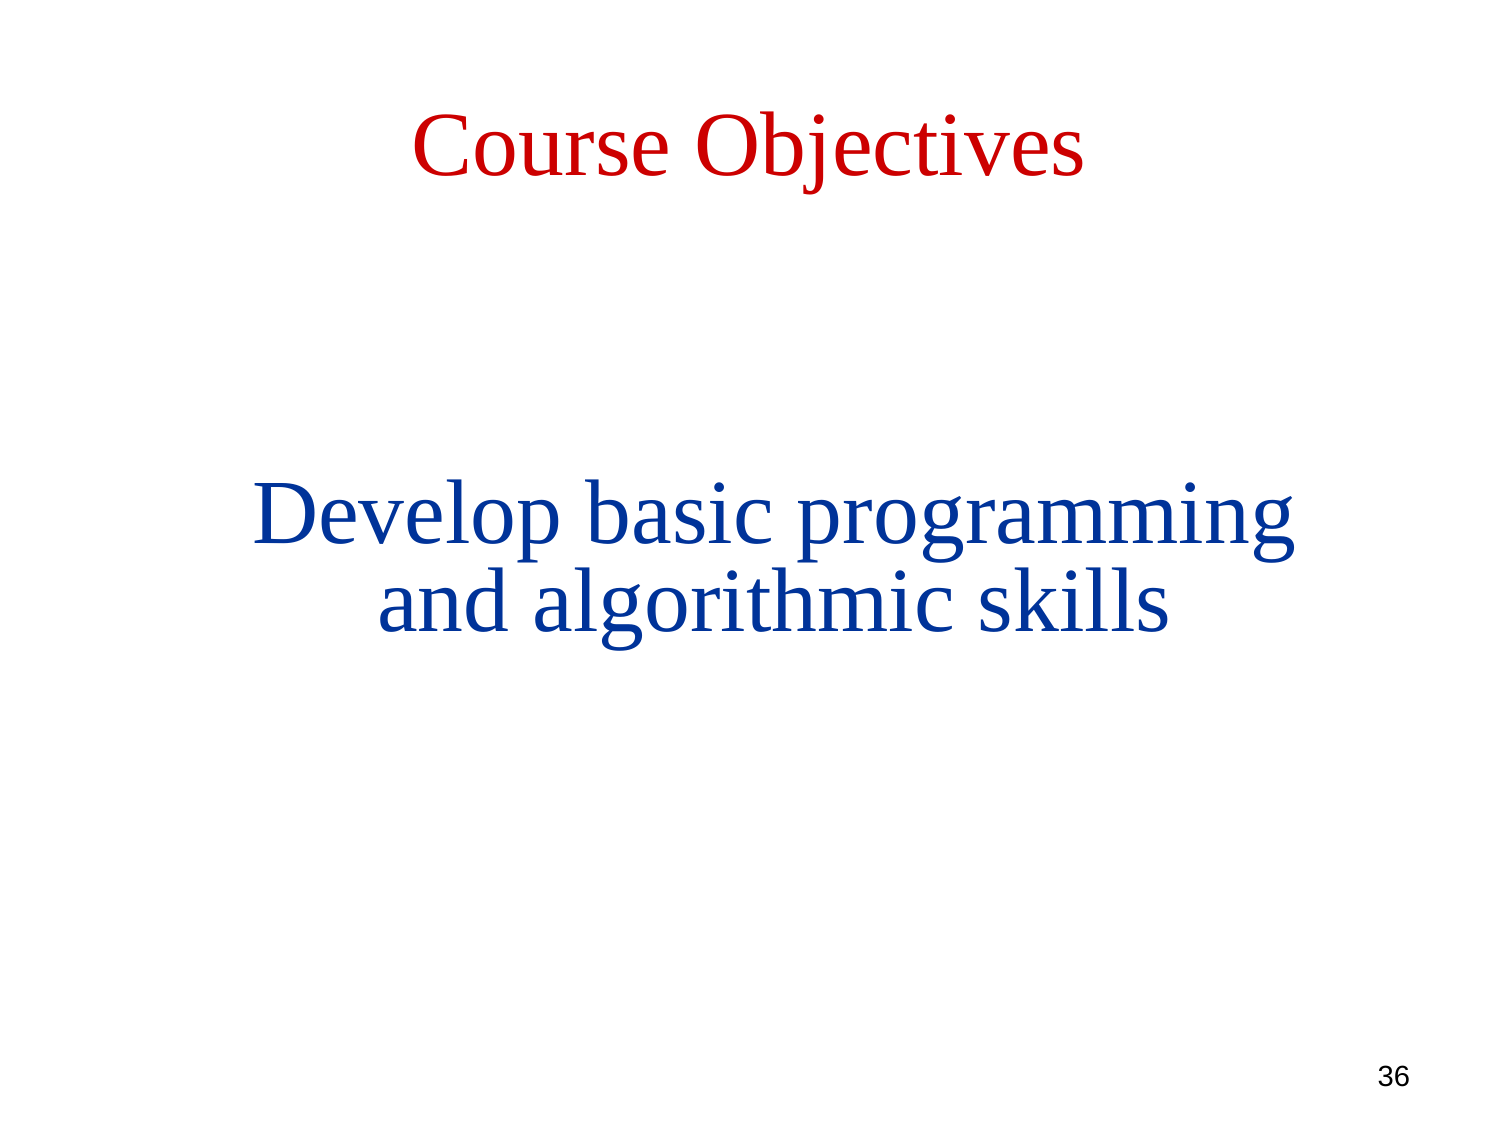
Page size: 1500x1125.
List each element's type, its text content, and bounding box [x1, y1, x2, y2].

text_box 36 [1074, 1050, 1425, 1088]
text_box Develop basic programming and algorithmic skills [225, 337, 1325, 763]
text_box Course Objectives [74, 45, 1425, 233]
